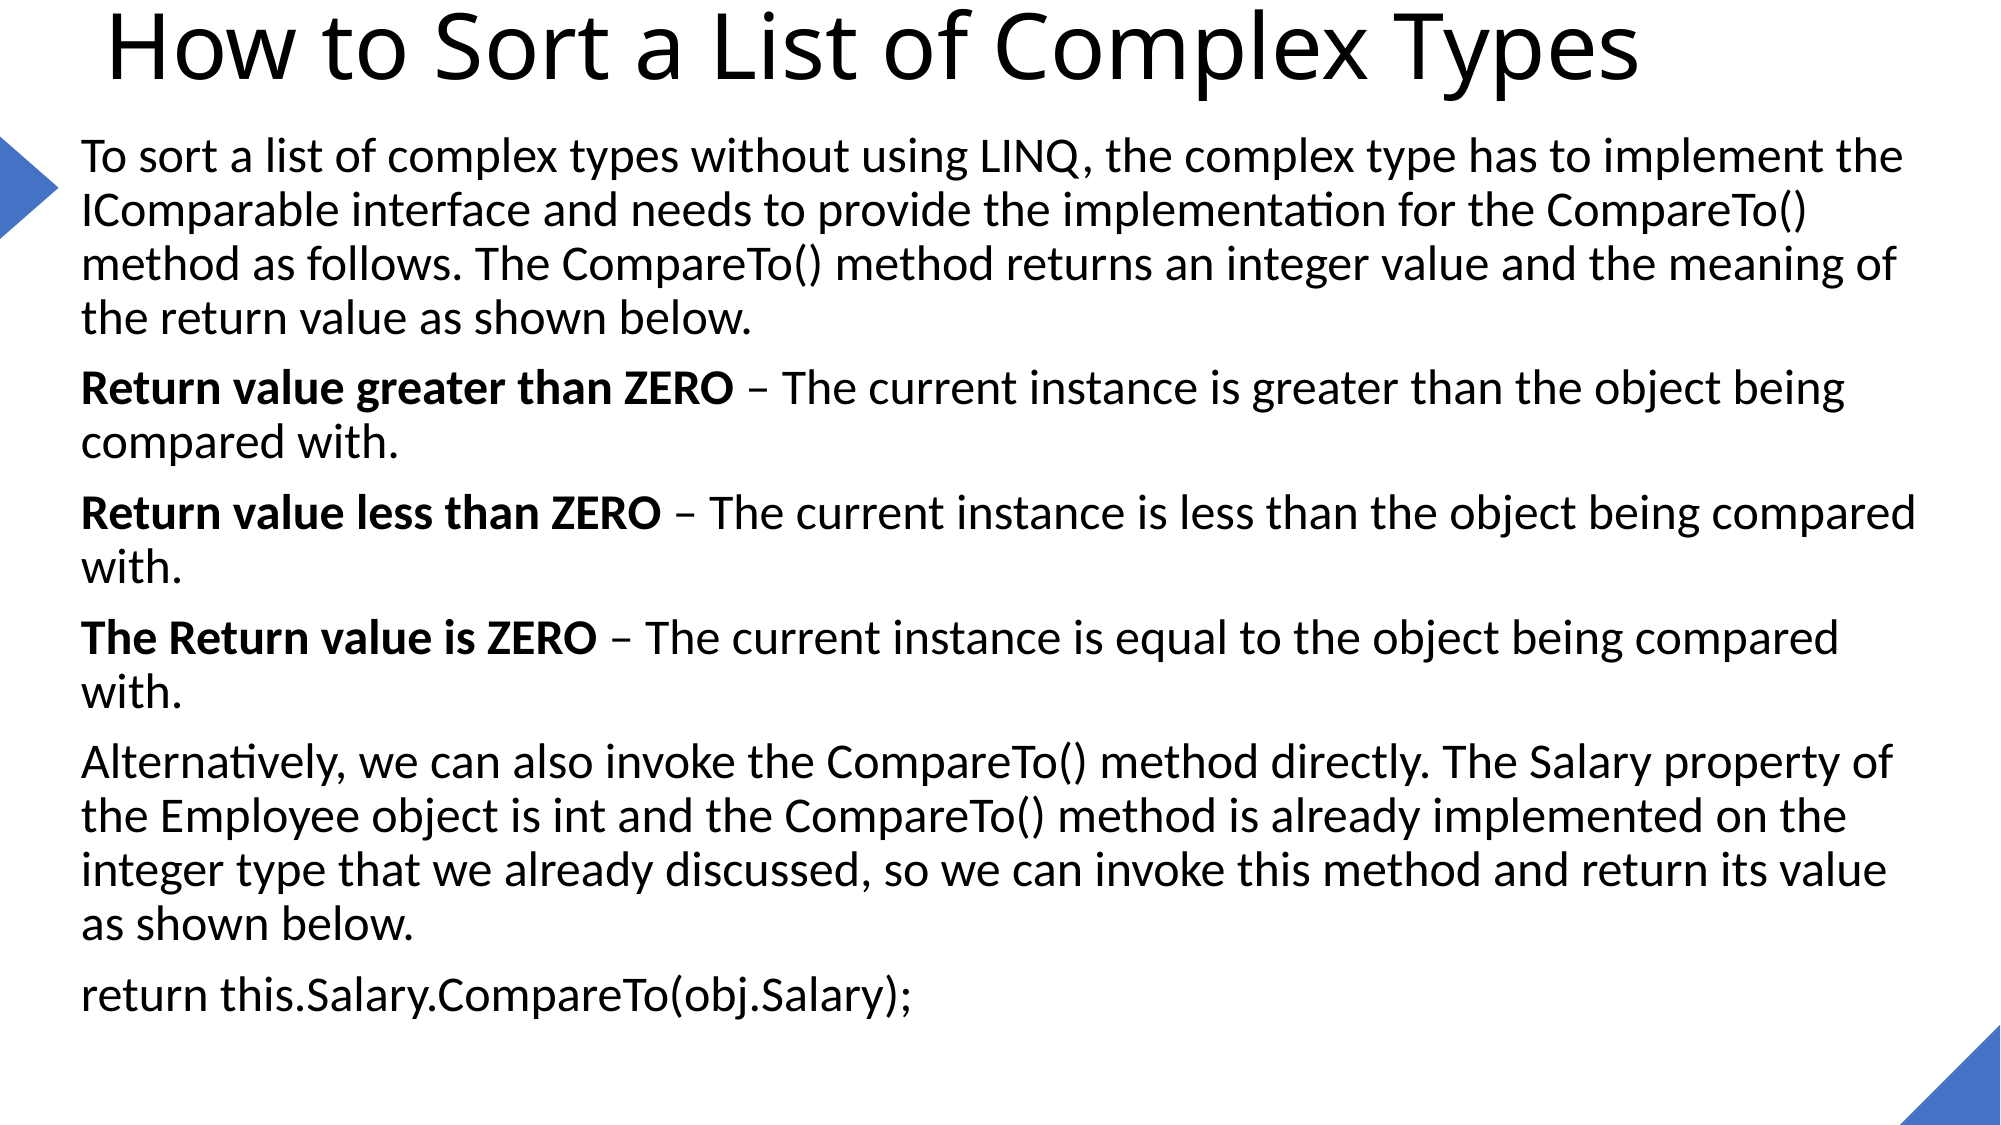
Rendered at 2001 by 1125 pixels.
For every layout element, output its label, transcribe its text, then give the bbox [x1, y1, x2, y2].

title How to Sort a List of Complex Types [104, 0, 1670, 129]
list To sort a list of complex types without using LINQ, the complex type has to implement the IComparable interface and needs to provide the implementation for the CompareTo() method as follows. The CompareTo() method returns an integer value and the meaning of the return value as shown below. Return value greater than ZERO – The current instance is greater than the object being compared with. Return value less than ZERO – The current instance is less than the object being compared with. The Return value is ZERO – The current instance is equal to the object being compared with. Alternatively, we can also invoke the CompareTo() method directly. The Salary property of the Employee object is int and the CompareTo() method is already implemented on the integer type that we already discussed, so we can invoke this method and return its value as shown below. return this.Salary.CompareTo(obj.Salary); [55, 129, 1930, 1095]
